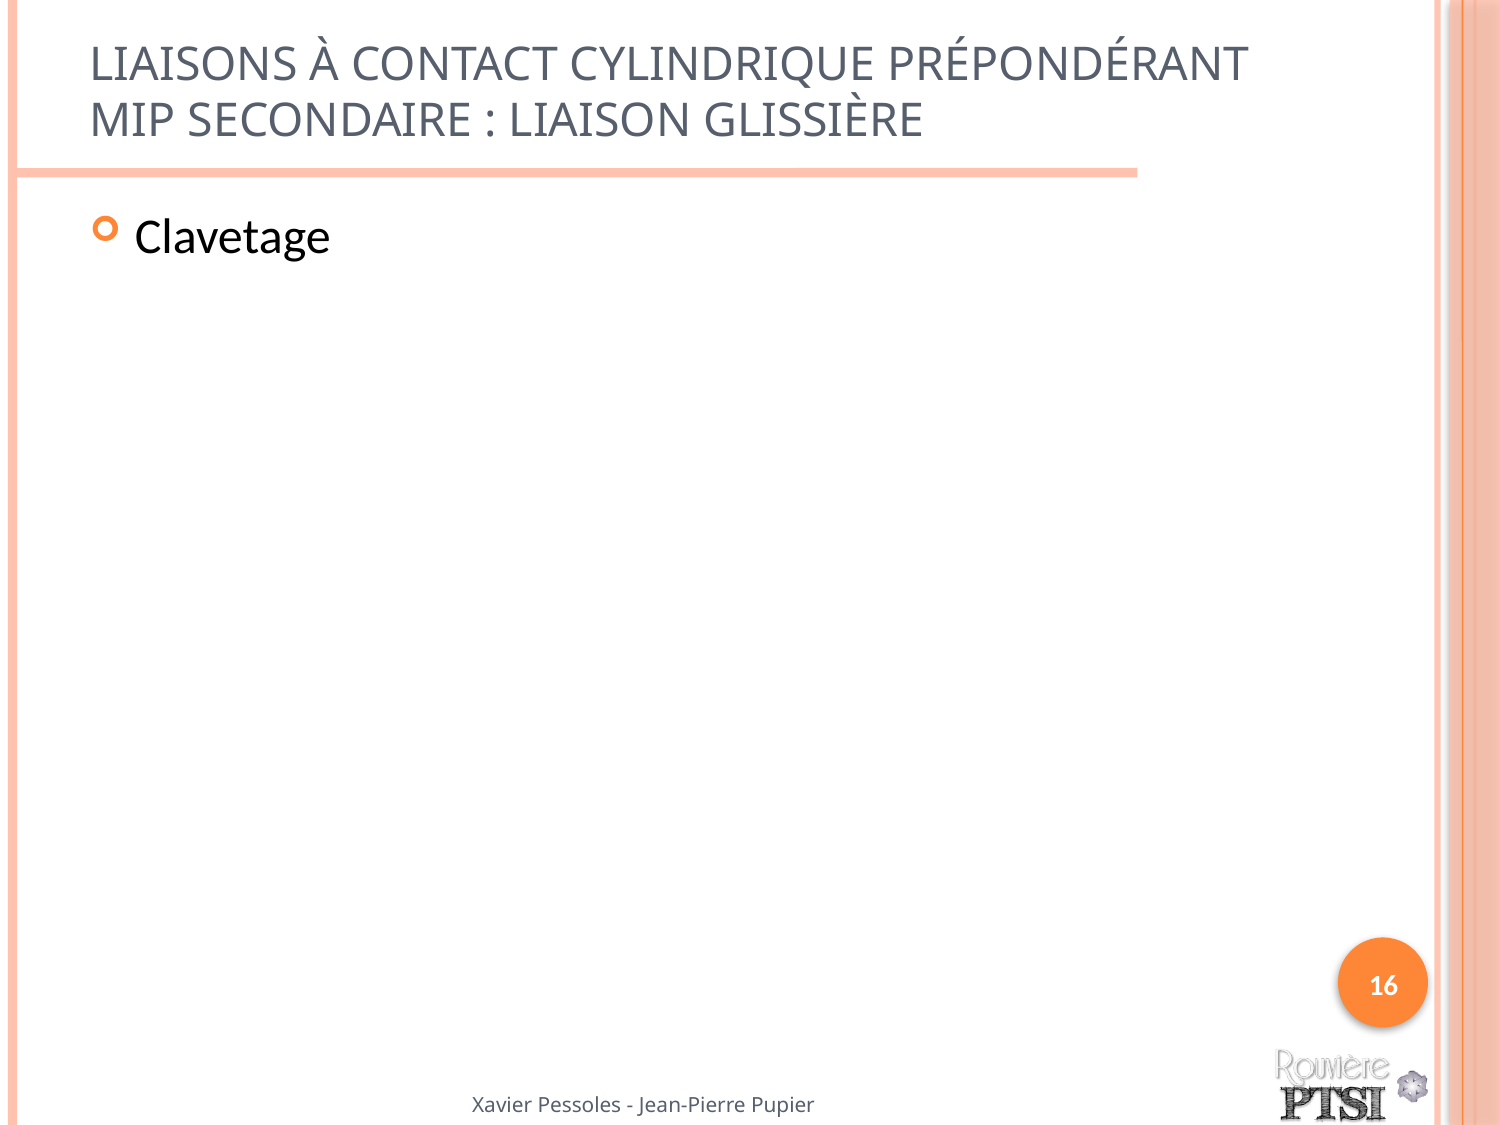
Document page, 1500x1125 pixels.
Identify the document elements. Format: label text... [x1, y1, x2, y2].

list Clavetage [75, 196, 1300, 1062]
title Liaisons à contact cylindrique prépondérant MIP secondaire : liaison glissière [75, 19, 1300, 161]
picture [1274, 1048, 1428, 1125]
footer Xavier Pessoles - Jean-Pierre Pupier [12, 1086, 1275, 1125]
slide_number 16 [1333, 940, 1434, 1027]
